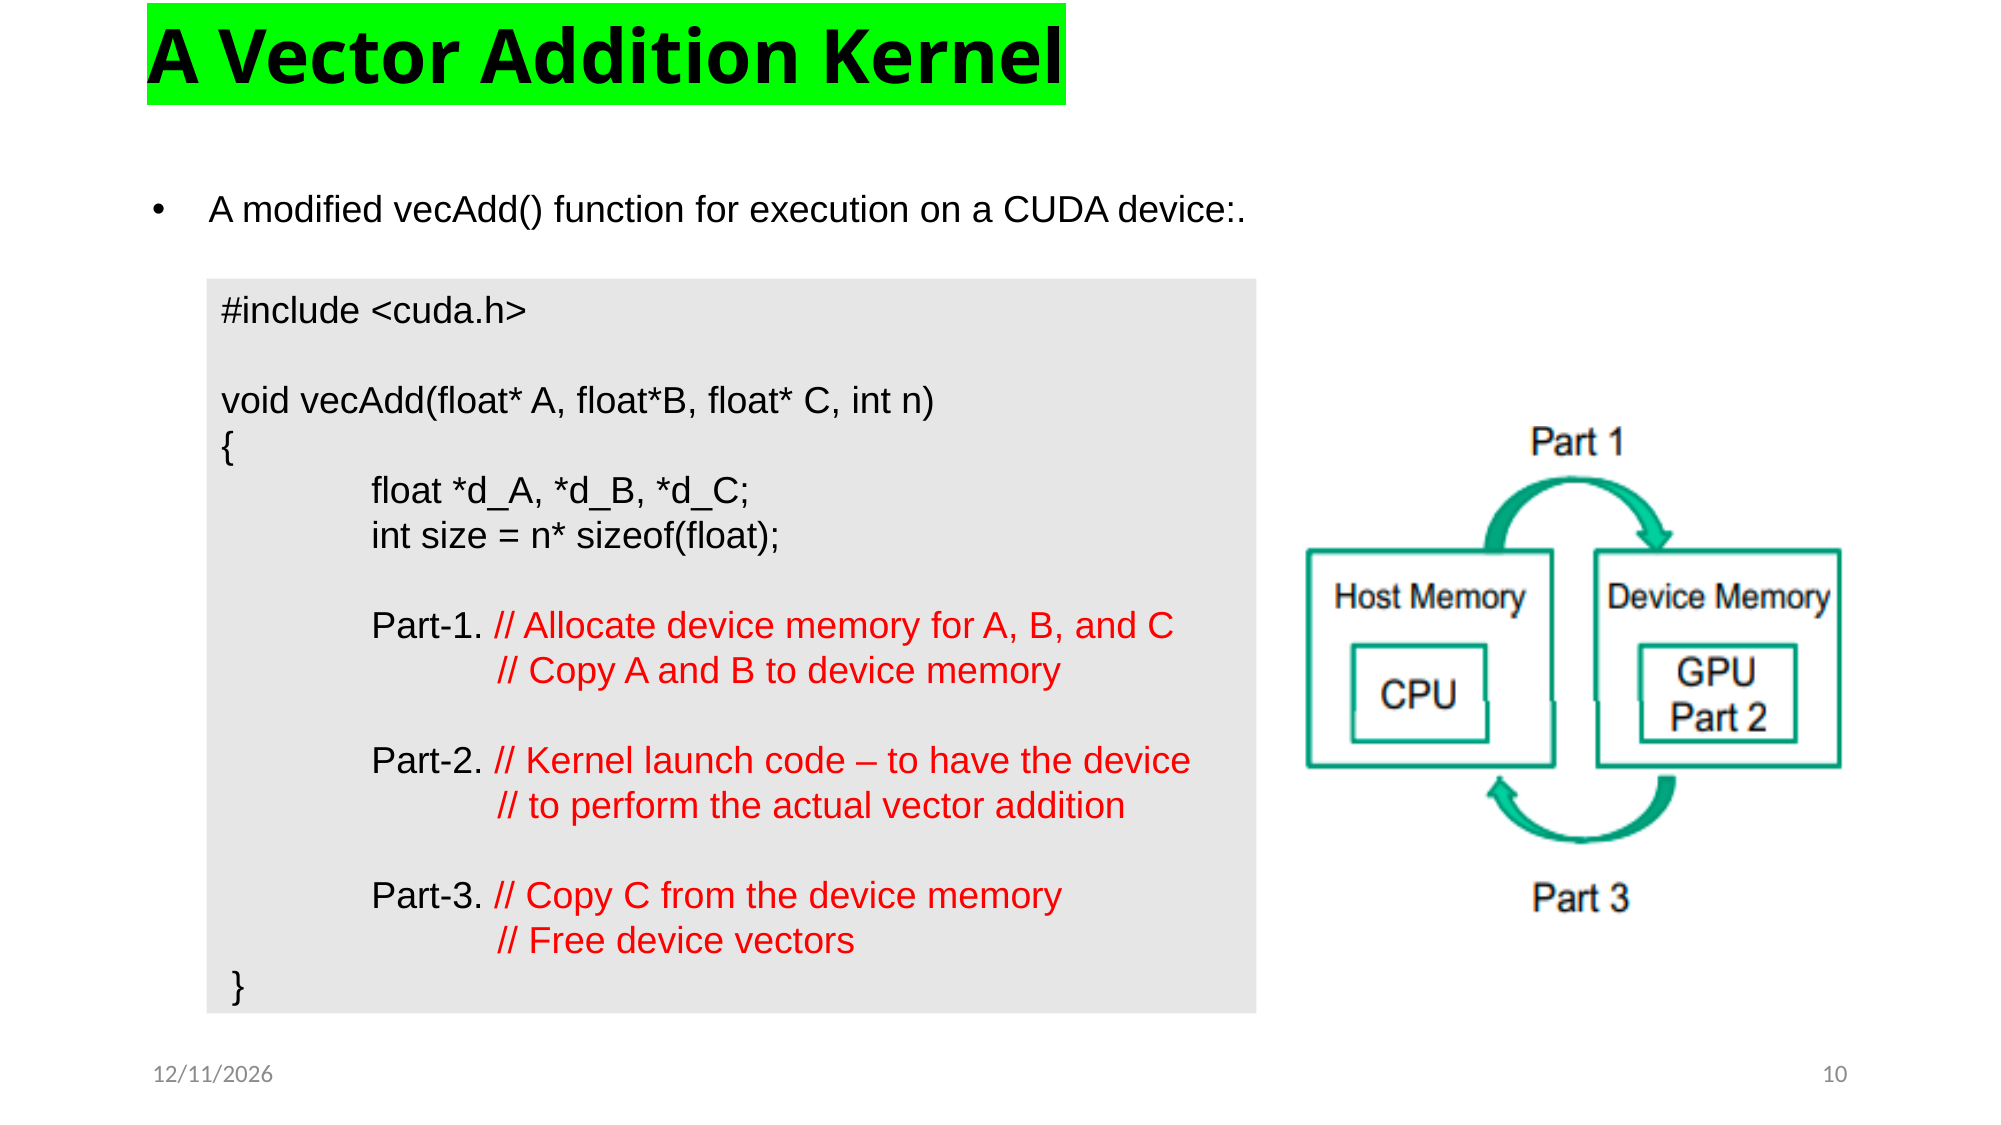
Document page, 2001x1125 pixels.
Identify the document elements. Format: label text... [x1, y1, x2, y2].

text_box A Vector Addition Kernel [132, 0, 1858, 121]
picture [1288, 425, 1863, 925]
text_box #include <cuda.h> void vecAdd(float* A, float*B, float* C, int n) { float *d_A, *d_B, *d_C; int size = n* sizeof(float); Part-1. // Allocate device memory for A, B, and C // Copy A and B to device memory Part-2. // Kernel launch code – to have the device // to perform the actual vector addition Part-3. // Copy C from the device memory // Free device vectors } [206, 278, 1257, 1014]
text_box 10 [1412, 1042, 1863, 1103]
text_box 16-03-2023 [137, 1042, 588, 1103]
text_box A modified vecAdd() function for execution on a CUDA device:. [137, 116, 1943, 979]
